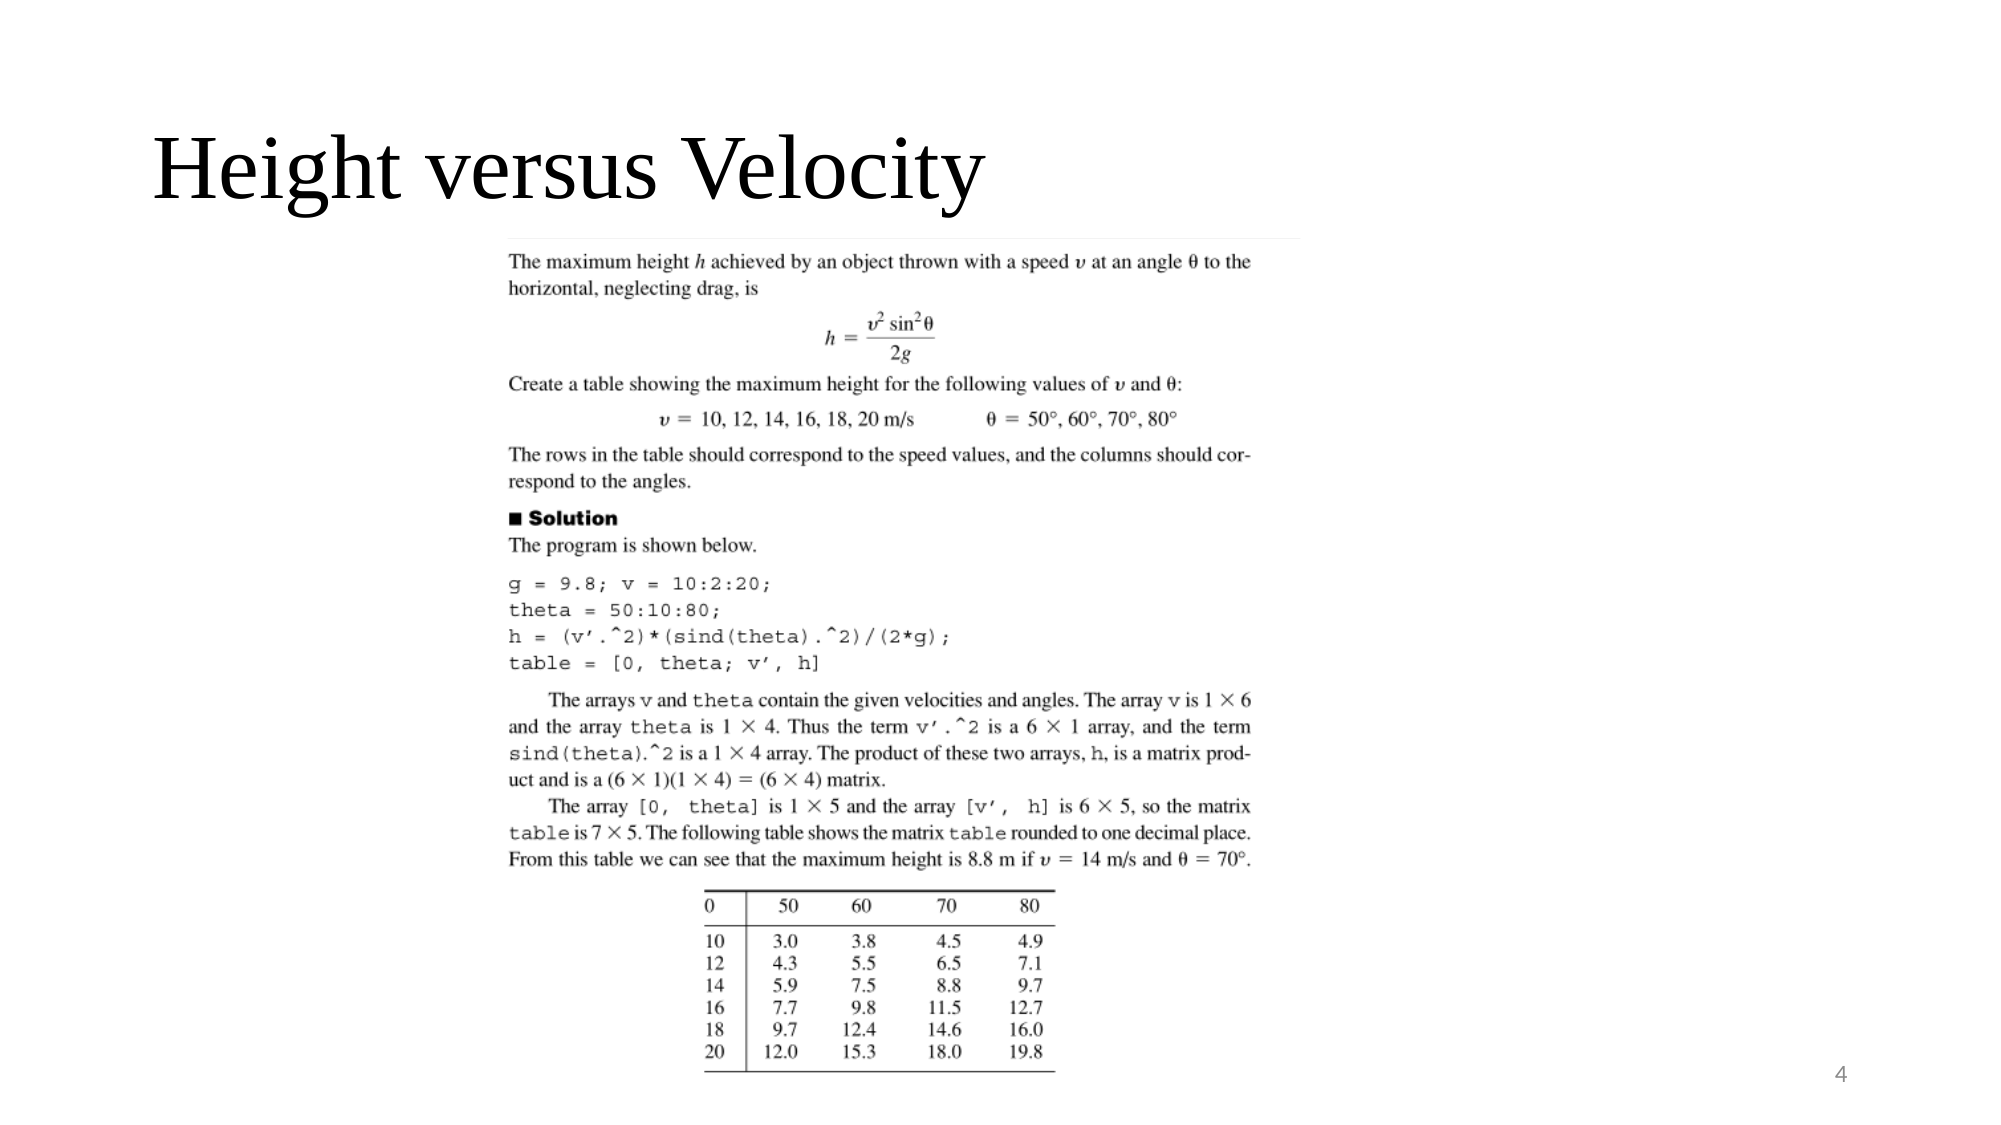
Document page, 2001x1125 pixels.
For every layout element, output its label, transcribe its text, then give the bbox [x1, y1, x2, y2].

title Height versus Velocity [137, 59, 1863, 278]
slide_number 4 [1412, 1042, 1863, 1103]
picture [455, 238, 1301, 1082]
